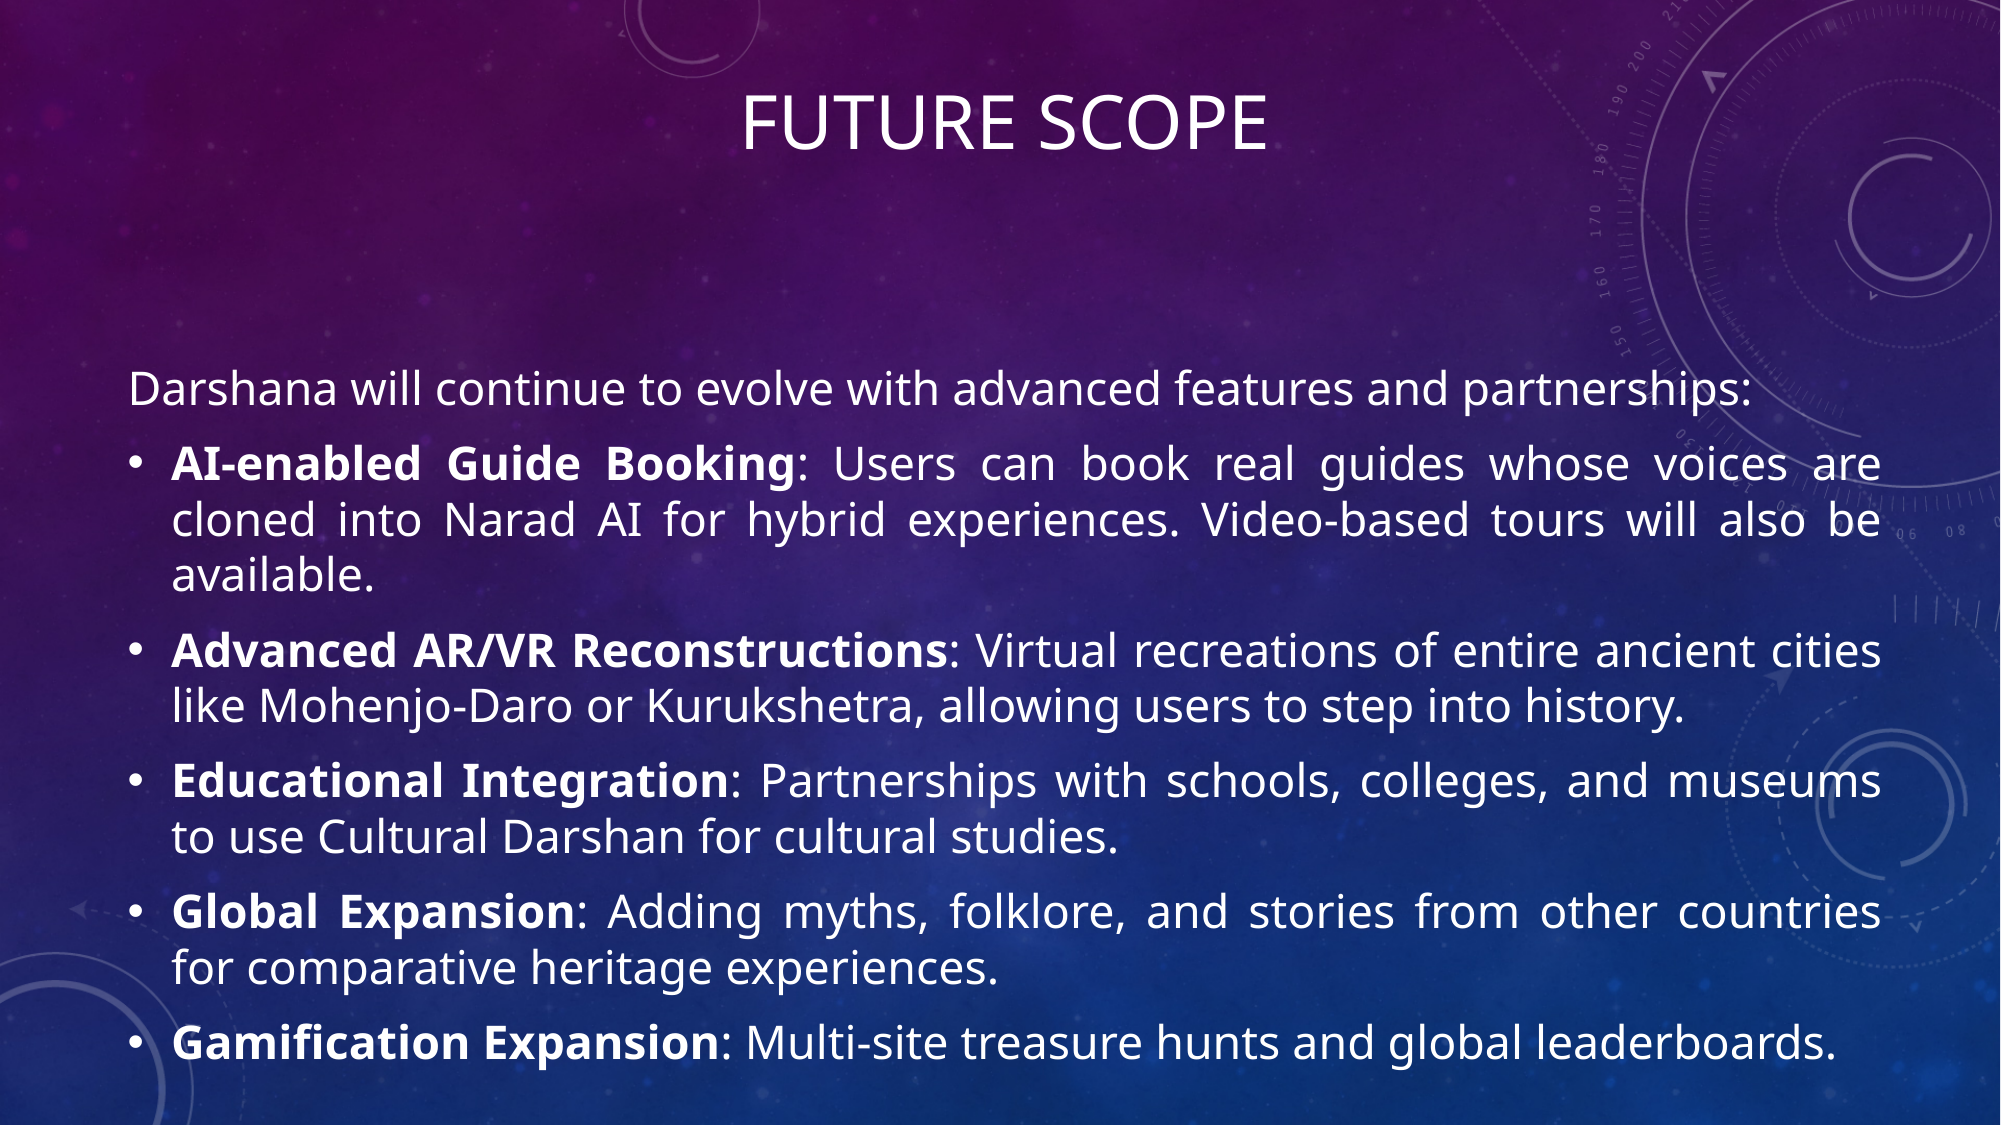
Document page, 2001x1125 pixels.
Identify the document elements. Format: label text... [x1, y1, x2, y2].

picture [0, 0, 2001, 1125]
title Future Scope [112, 0, 1898, 239]
list Darshana will continue to evolve with advanced features and partnerships: AI-enabled Guide Booking: Users can book real guides whose voices are cloned into Narad AI for hybrid experiences. Video-based tours will also be available. Advanced AR/VR Reconstructions: Virtual recreations of entire ancient cities like Mohenjo-Daro or Kurukshetra, allowing users to step into history. Educational Integration: Partnerships with schools, colleges, and museums to use Cultural Darshan for cultural studies. Global Expansion: Adding myths, folklore, and stories from other countries for comparative heritage experiences. Gamification Expansion: Multi-site treasure hunts and global leaderboards. [112, 351, 1898, 1084]
